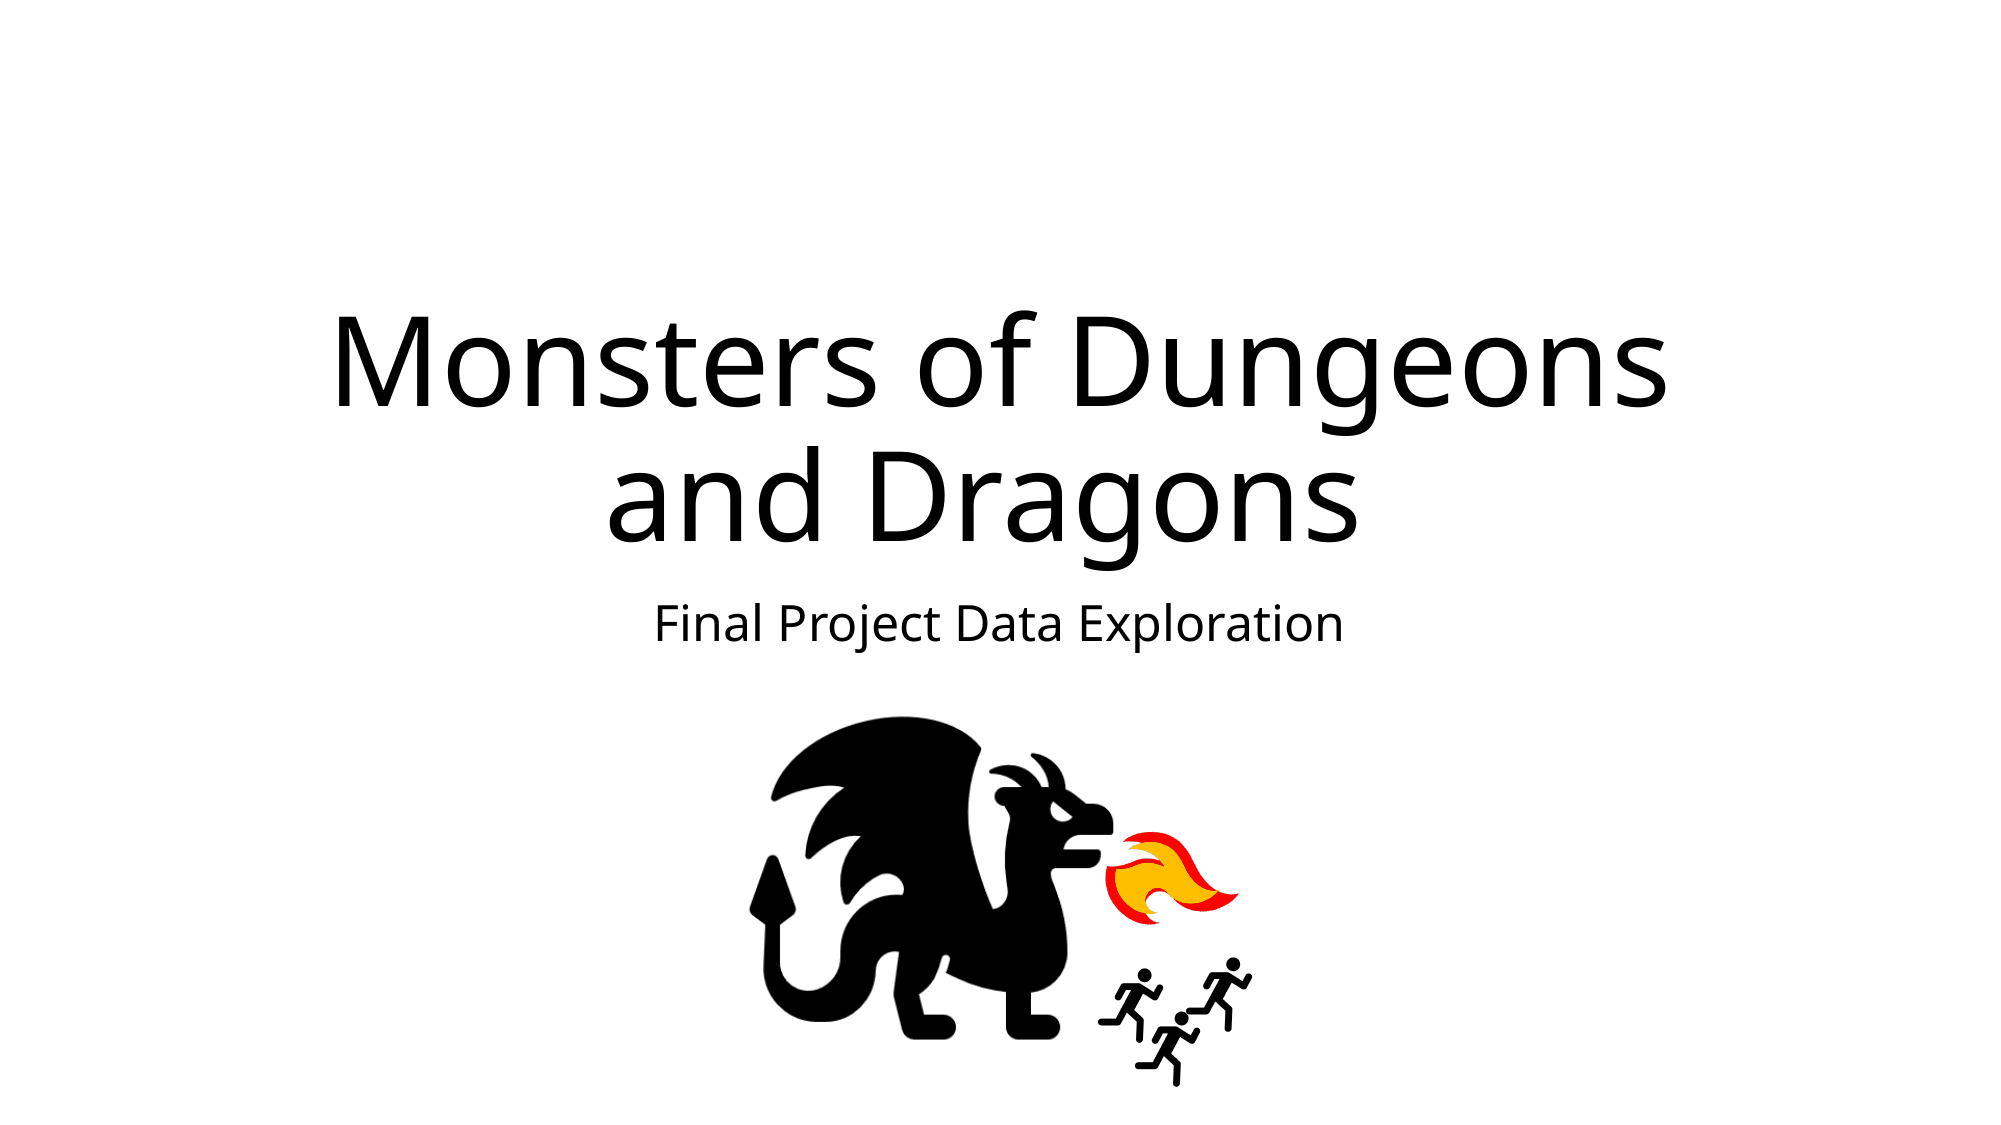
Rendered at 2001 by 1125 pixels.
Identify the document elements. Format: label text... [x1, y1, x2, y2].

title Monsters of Dungeons and Dragons [249, 184, 1750, 576]
picture [731, 677, 1263, 1091]
subtitle Final Project Data Exploration [249, 590, 1750, 863]
